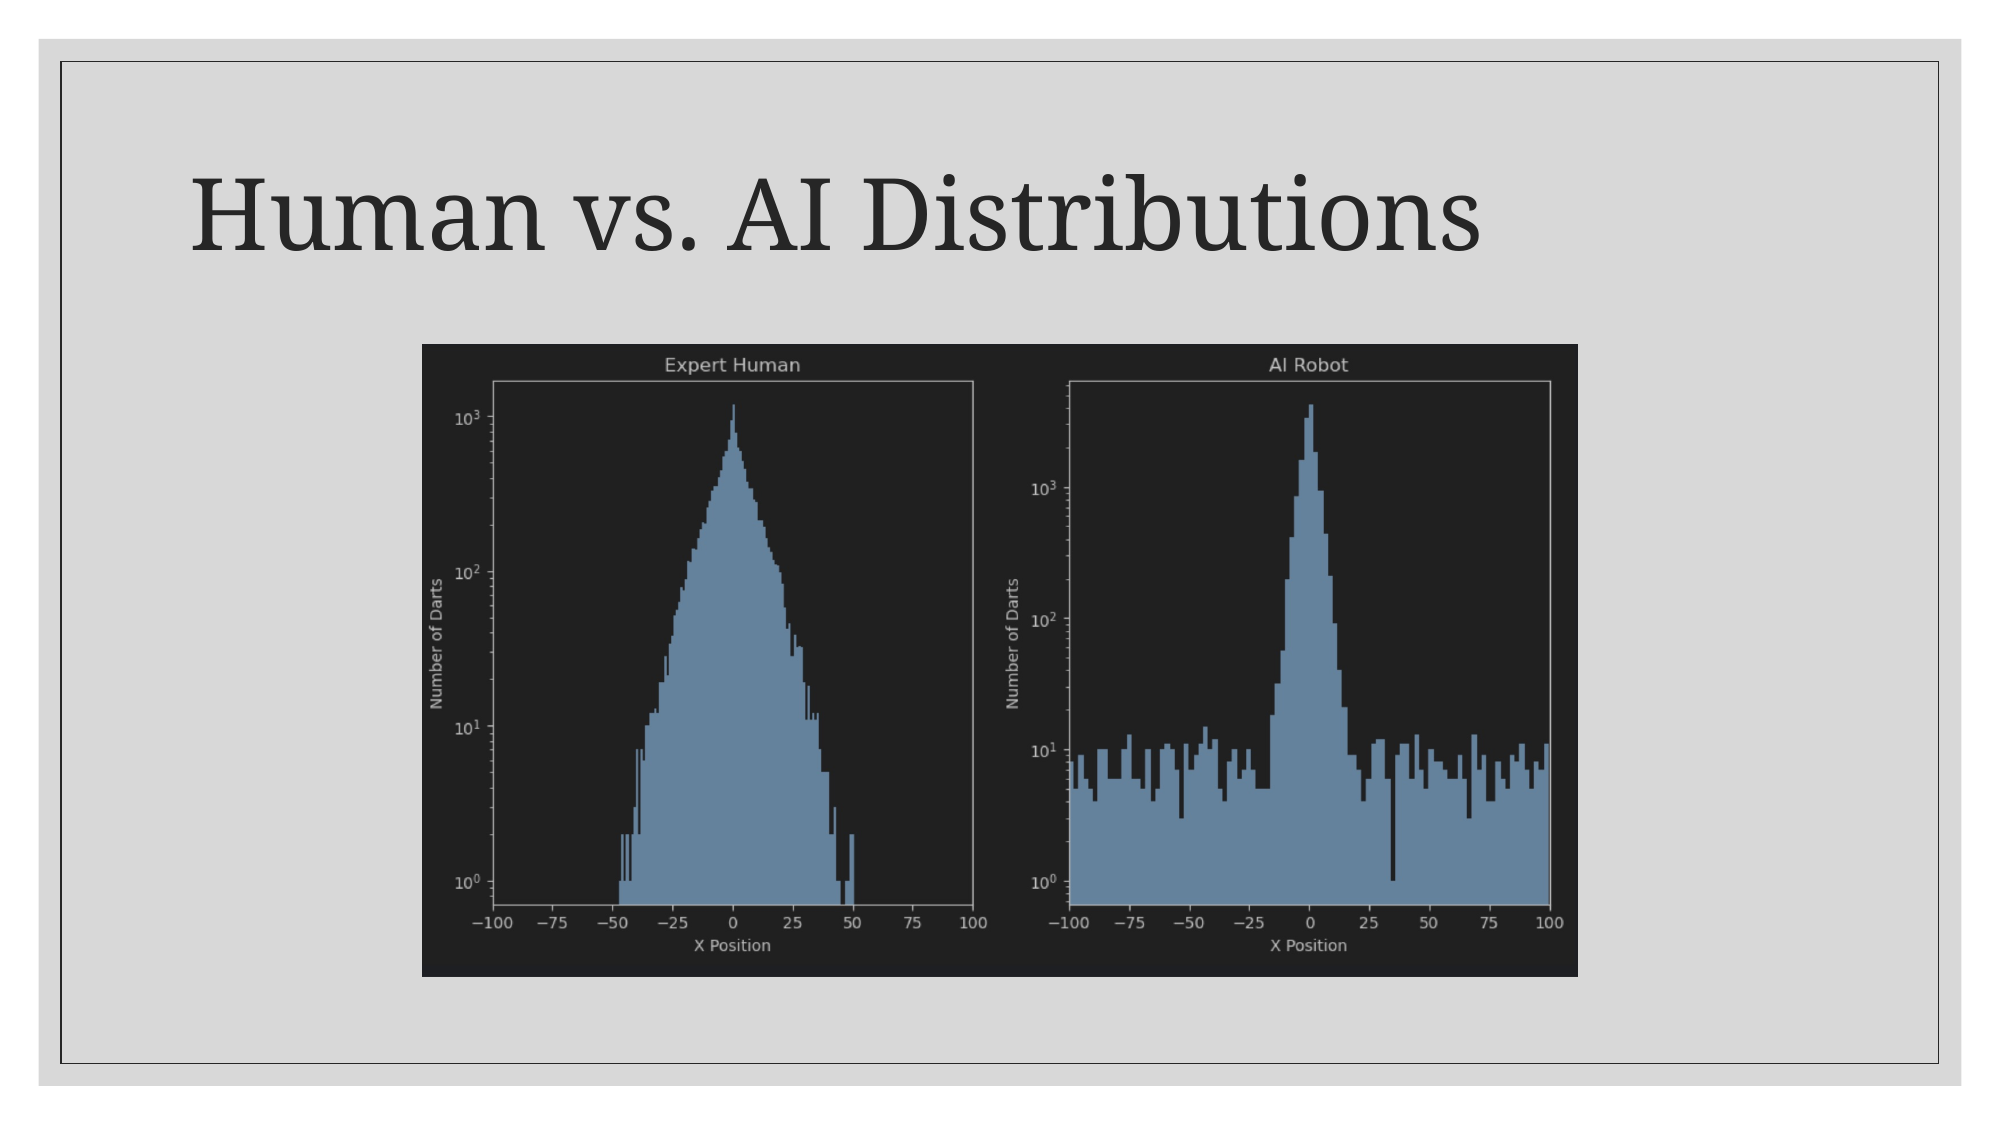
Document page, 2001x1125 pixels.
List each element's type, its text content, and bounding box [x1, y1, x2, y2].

title Human vs. AI Distributions [174, 105, 1825, 331]
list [422, 344, 1578, 977]
